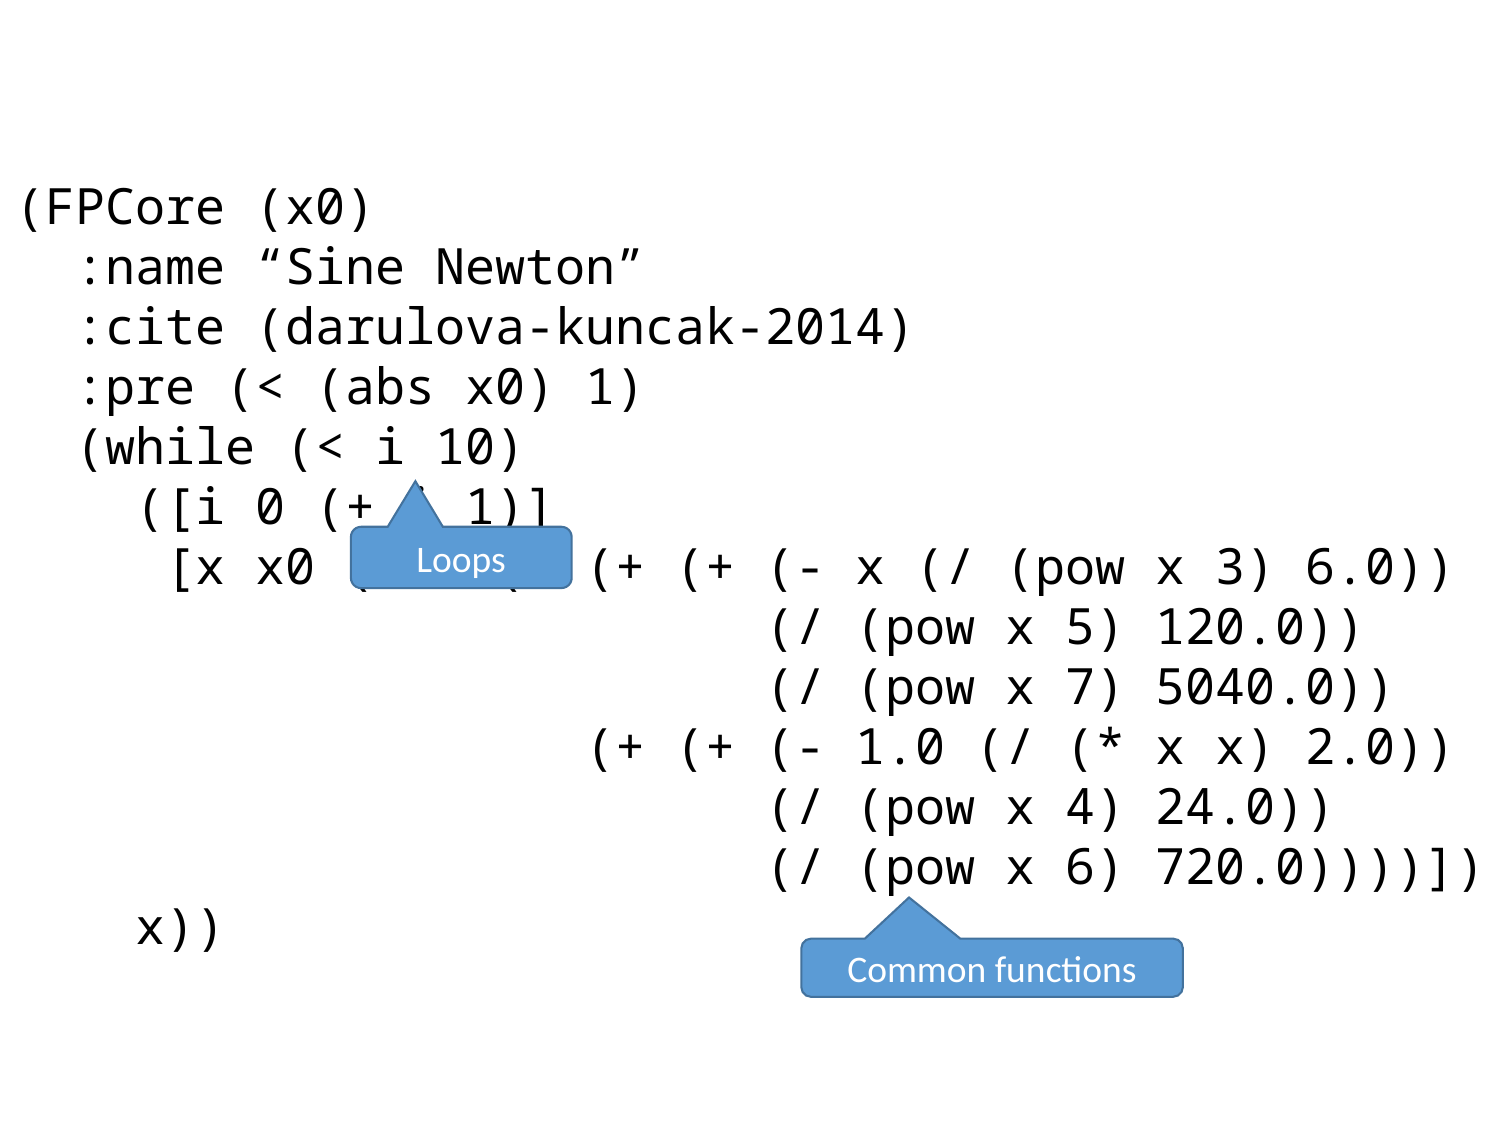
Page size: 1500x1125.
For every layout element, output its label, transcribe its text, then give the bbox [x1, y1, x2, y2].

text_box Loops [349, 479, 573, 590]
text_box Common functions [800, 896, 1184, 998]
text_box (FPCore (x0) :name “Sine Newton” :cite (darulova-kuncak-2014) :pre (< (abs x0) 1) (while (< i 10) ([i 0 (+ i 1)] [x x0 (- x (/ (+ (+ (- x (/ (pow x 3) 6.0)) (/ (pow x 5) 120.0)) (/ (pow x 7) 5040.0)) (+ (+ (- 1.0 (/ (* x x) 2.0)) (/ (pow x 4) 24.0)) (/ (pow x 6) 720.0))))]) x)) [3, 168, 1497, 960]
